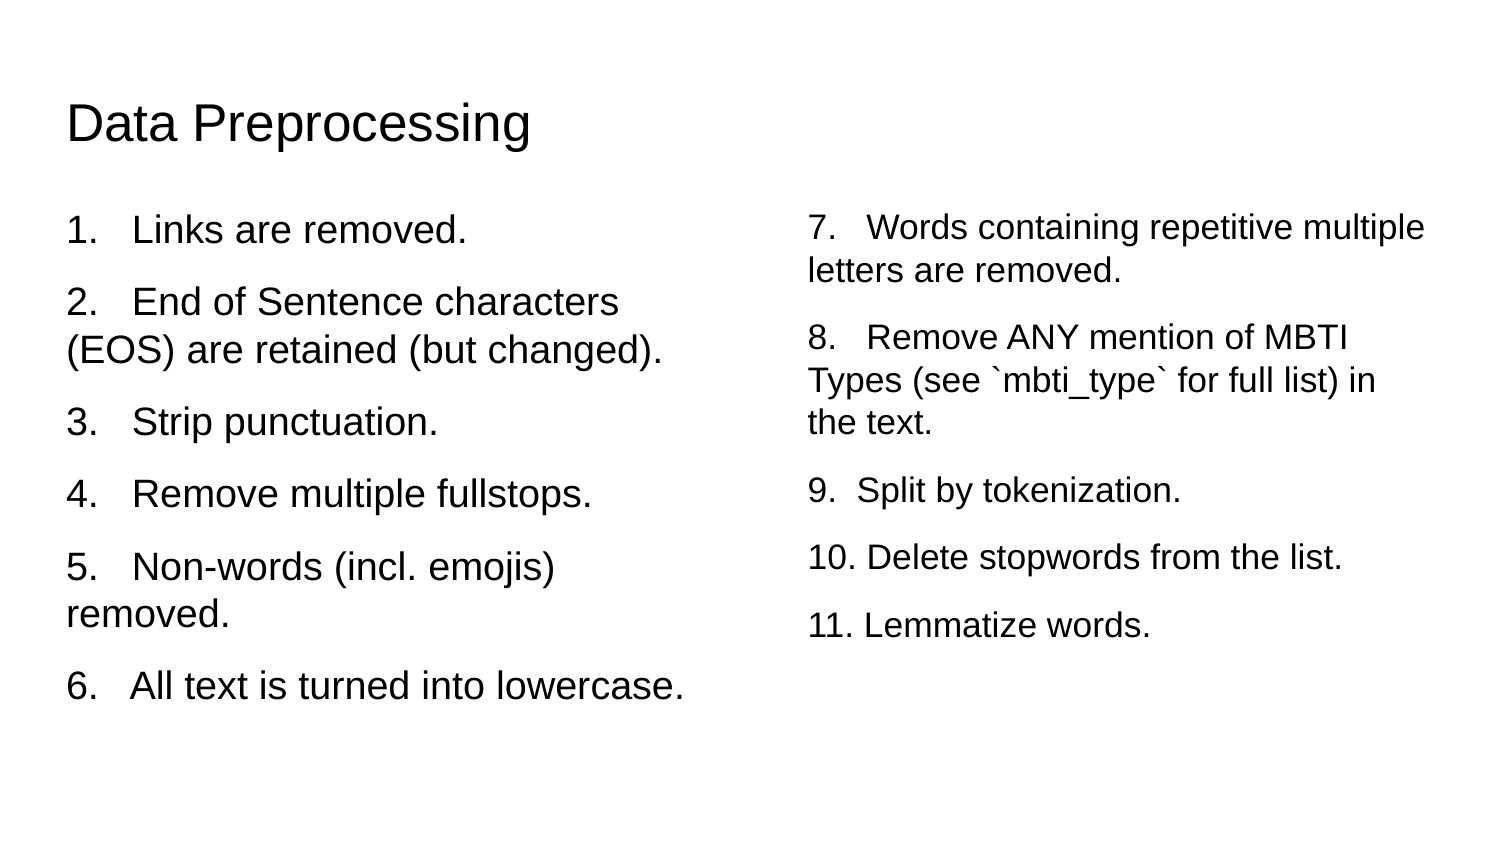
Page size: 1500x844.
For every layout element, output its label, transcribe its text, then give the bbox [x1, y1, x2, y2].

list 1. Links are removed. 2. End of Sentence characters (EOS) are retained (but changed). 3. Strip punctuation. 4. Remove multiple fullstops. 5. Non-words (incl. emojis) removed. 6. All text is turned into lowercase. [51, 189, 708, 750]
title Data Preprocessing [51, 72, 1449, 167]
list 7. Words containing repetitive multiple letters are removed. 8. Remove ANY mention of MBTI Types (see `mbti_type` for full list) in the text. 9. Split by tokenization. 10. Delete stopwords from the list. 11. Lemmatize words. [792, 189, 1449, 750]
